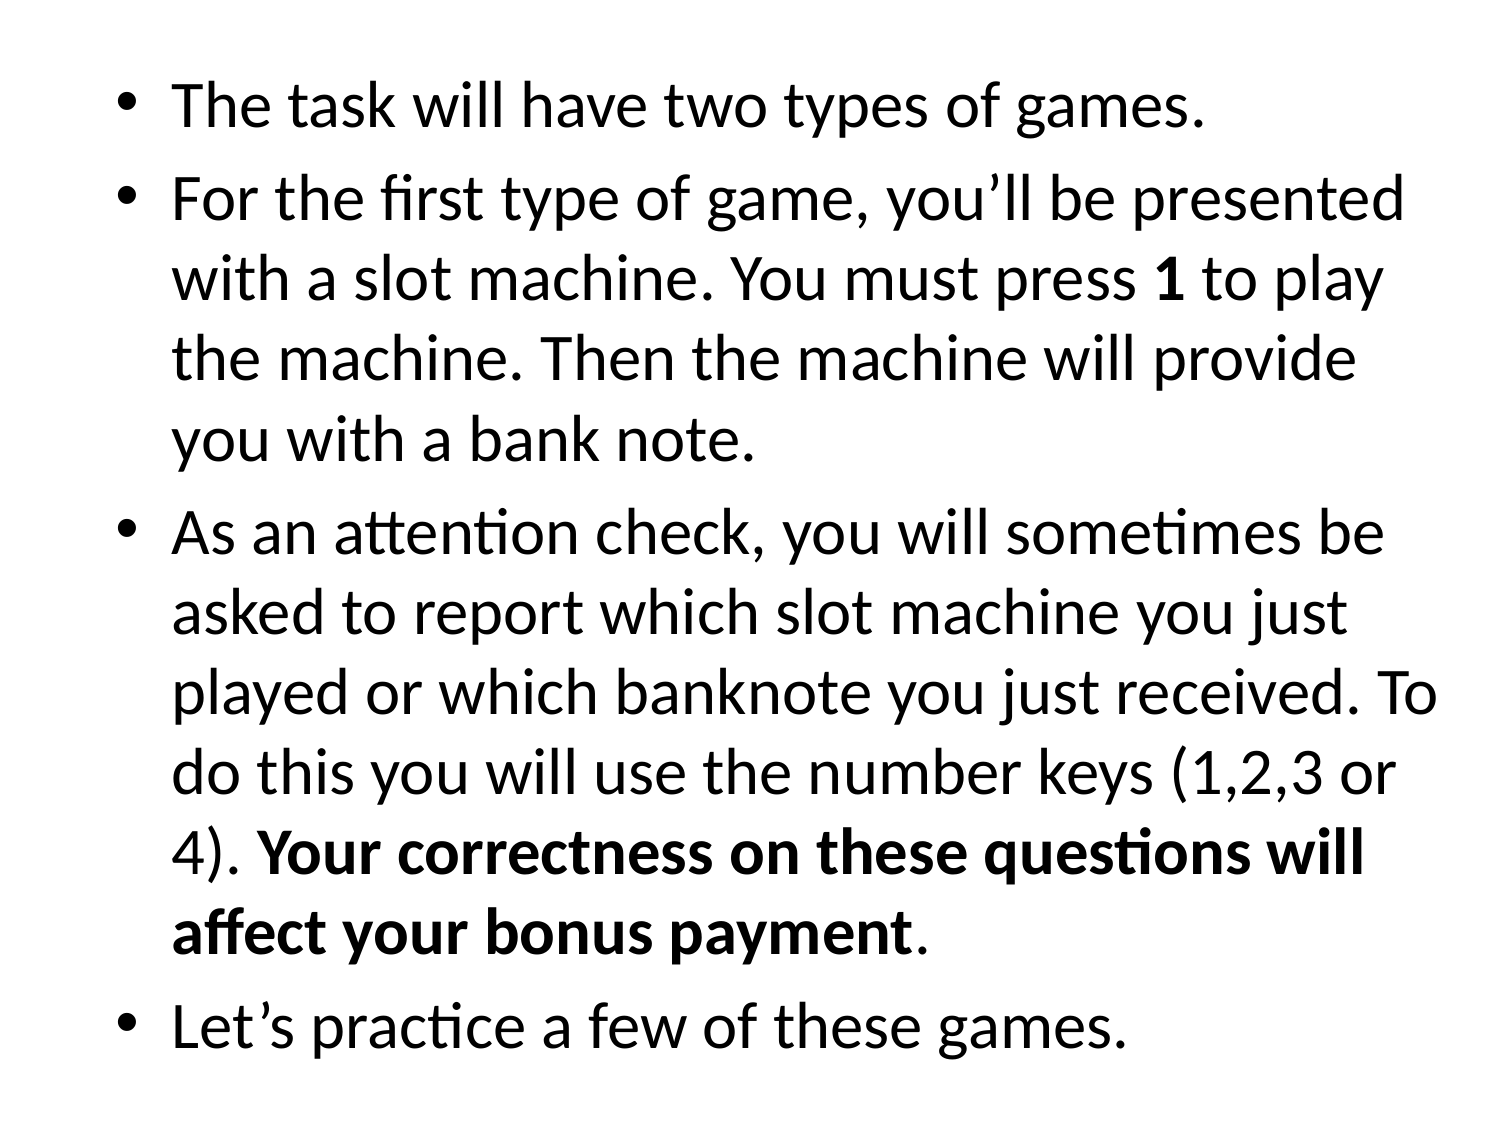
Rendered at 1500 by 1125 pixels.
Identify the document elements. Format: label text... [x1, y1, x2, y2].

list The task will have two types of games. For the first type of game, you’ll be presented with a slot machine. You must press 1 to play the machine. Then the machine will provide you with a bank note. As an attention check, you will sometimes be asked to report which slot machine you just played or which banknote you just received. To do this you will use the number keys (1,2,3 or 4). Your correctness on these questions will affect your bonus payment. Let’s practice a few of these games. [100, 53, 1457, 1106]
